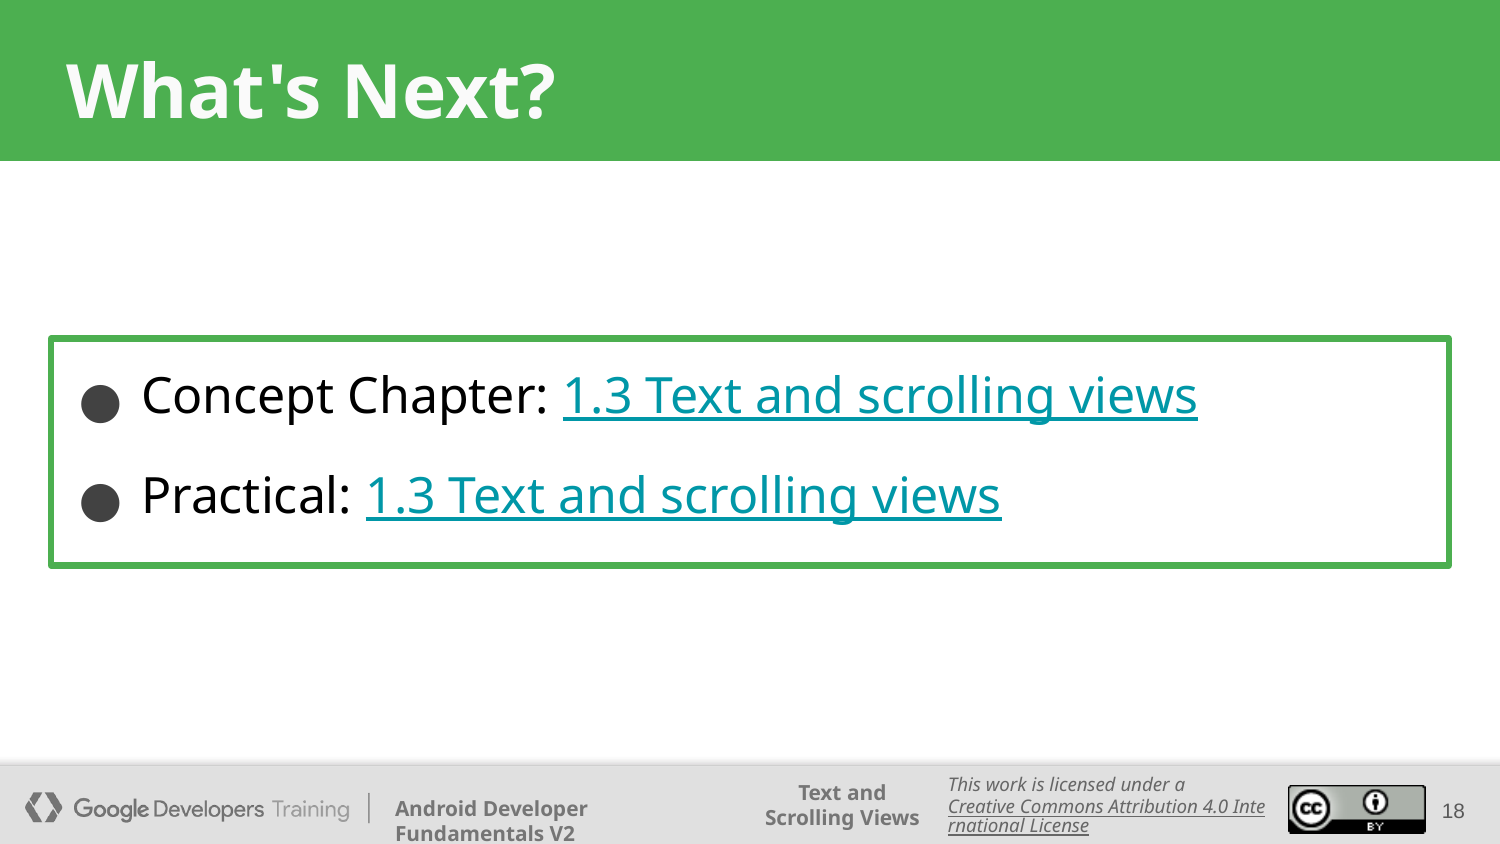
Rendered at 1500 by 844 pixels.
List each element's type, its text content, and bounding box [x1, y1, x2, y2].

text_box Concept Chapter: 1.3 Text and scrolling views Practical: 1.3 Text and scrolling views [51, 338, 1449, 566]
slide_number ‹#› [1389, 777, 1480, 842]
picture [0, 161, 1500, 844]
title What's Next? [51, 28, 1449, 122]
